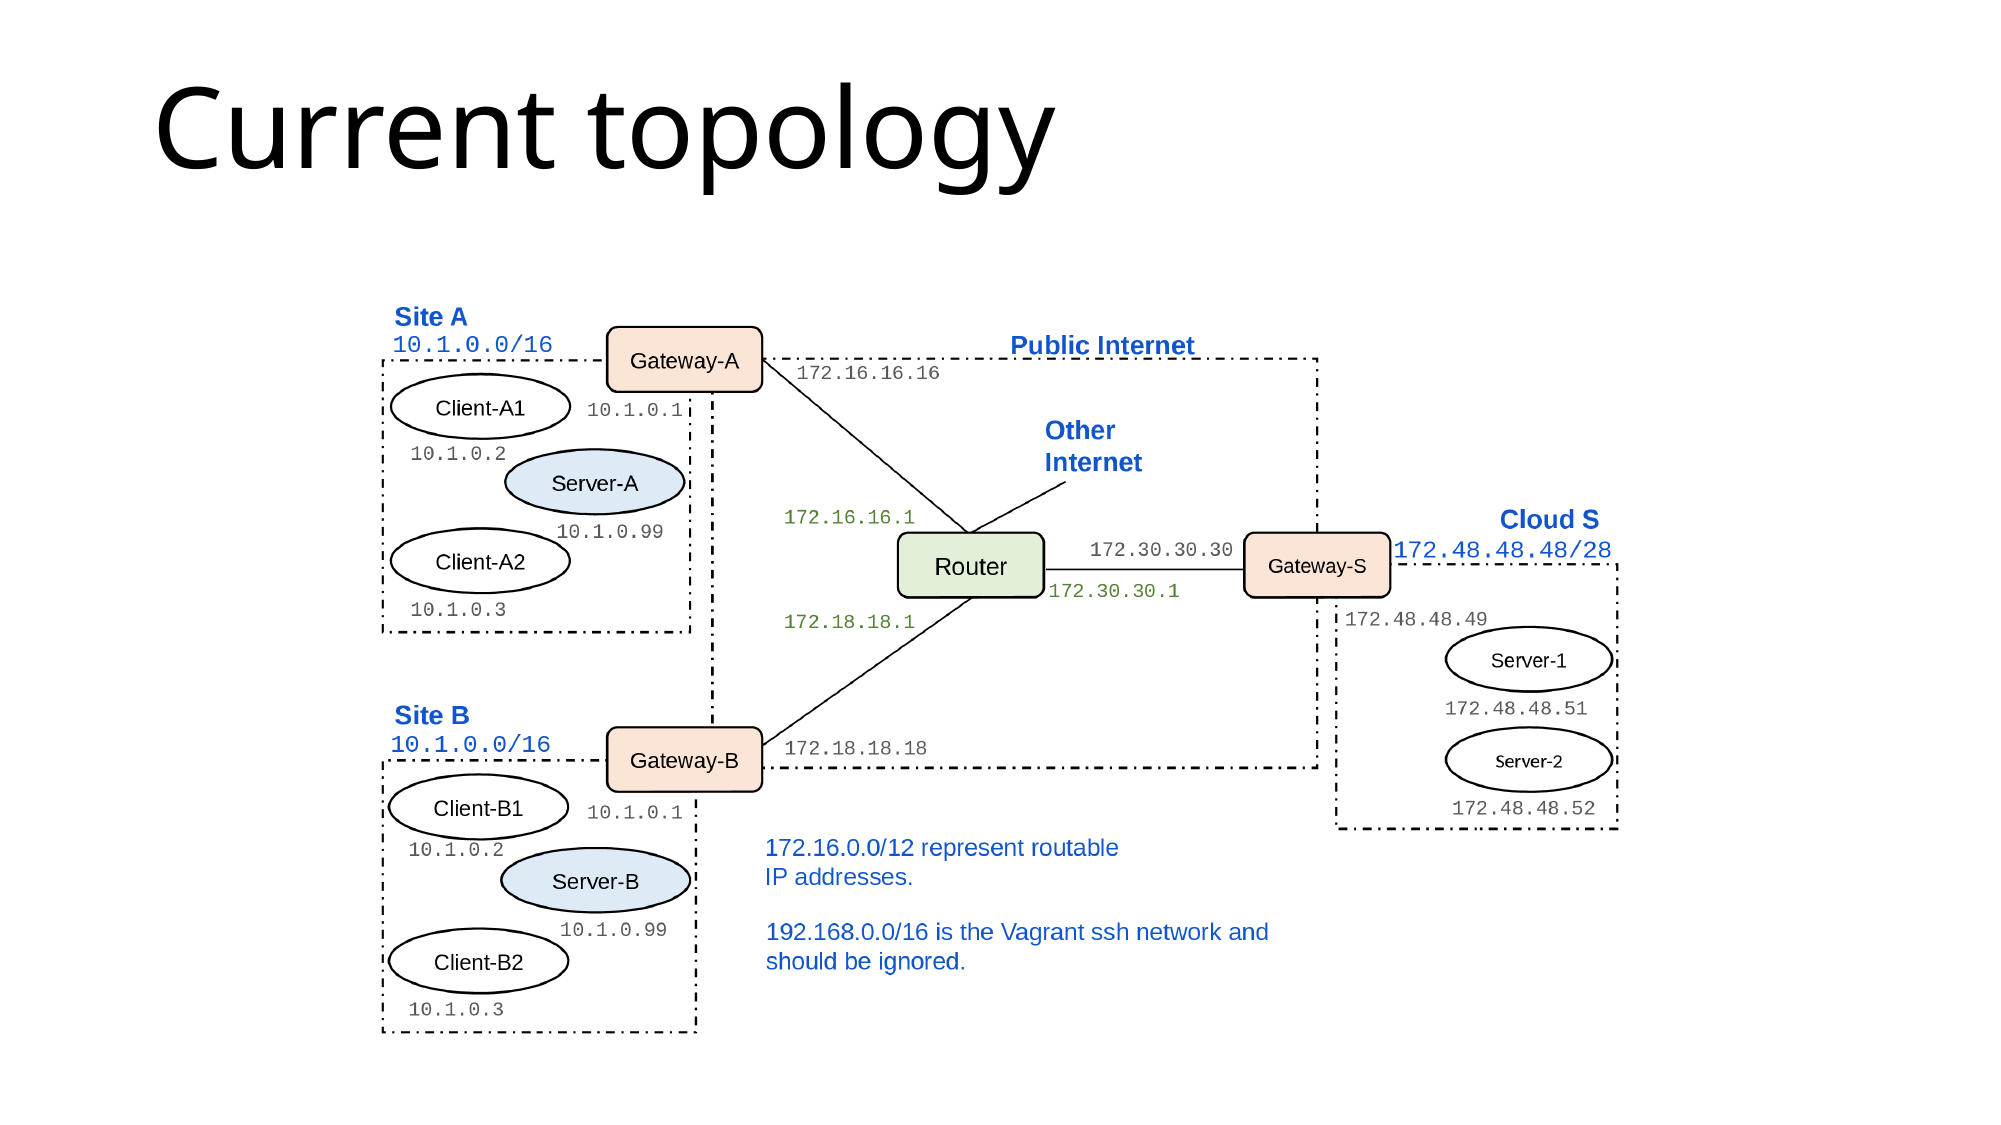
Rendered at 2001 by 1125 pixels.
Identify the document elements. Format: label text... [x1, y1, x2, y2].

picture [379, 305, 1620, 1035]
title Current topology [137, 47, 1863, 201]
